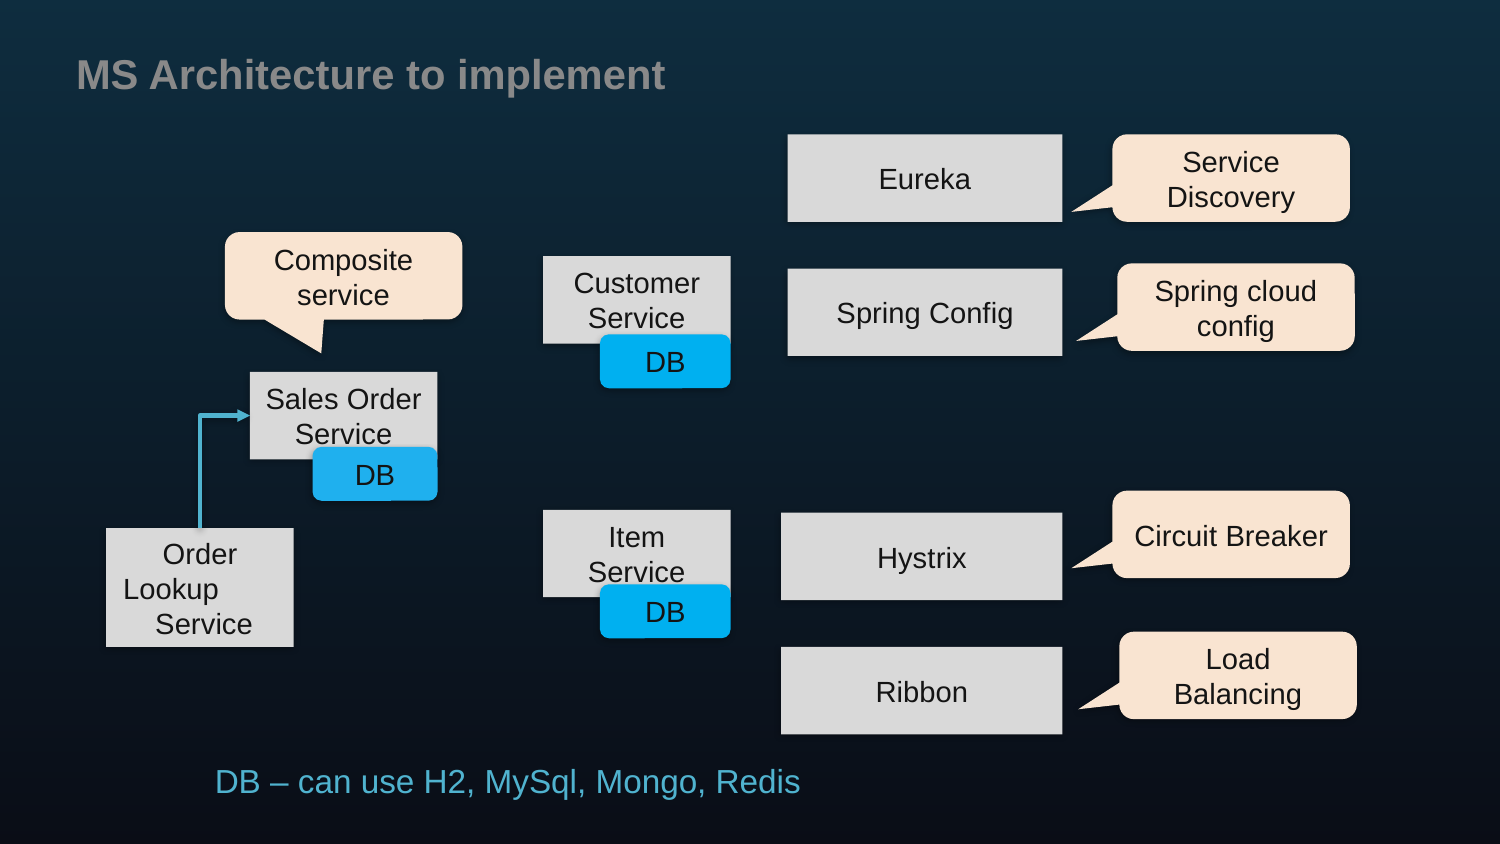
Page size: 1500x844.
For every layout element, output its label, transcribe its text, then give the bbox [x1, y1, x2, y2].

text_box Composite service [224, 231, 464, 355]
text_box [168, 446, 282, 498]
text_box Load Balancing [1077, 630, 1358, 720]
text_box DB – can use H2, MySql, Mongo, Redis [200, 753, 822, 808]
text_box Order Lookup Service [105, 527, 294, 648]
text_box Spring Config [787, 268, 1063, 357]
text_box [542, 255, 731, 389]
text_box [542, 509, 731, 639]
text_box Hystrix [780, 512, 1063, 601]
text_box Eureka [787, 134, 1063, 223]
text_box Circuit Breaker [1070, 489, 1351, 579]
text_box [249, 371, 438, 501]
title MS Architecture to implement [61, 40, 1438, 116]
text_box Ribbon [780, 646, 1063, 735]
text_box Service Discovery [1070, 133, 1351, 223]
text_box Spring cloud config [1075, 262, 1356, 352]
